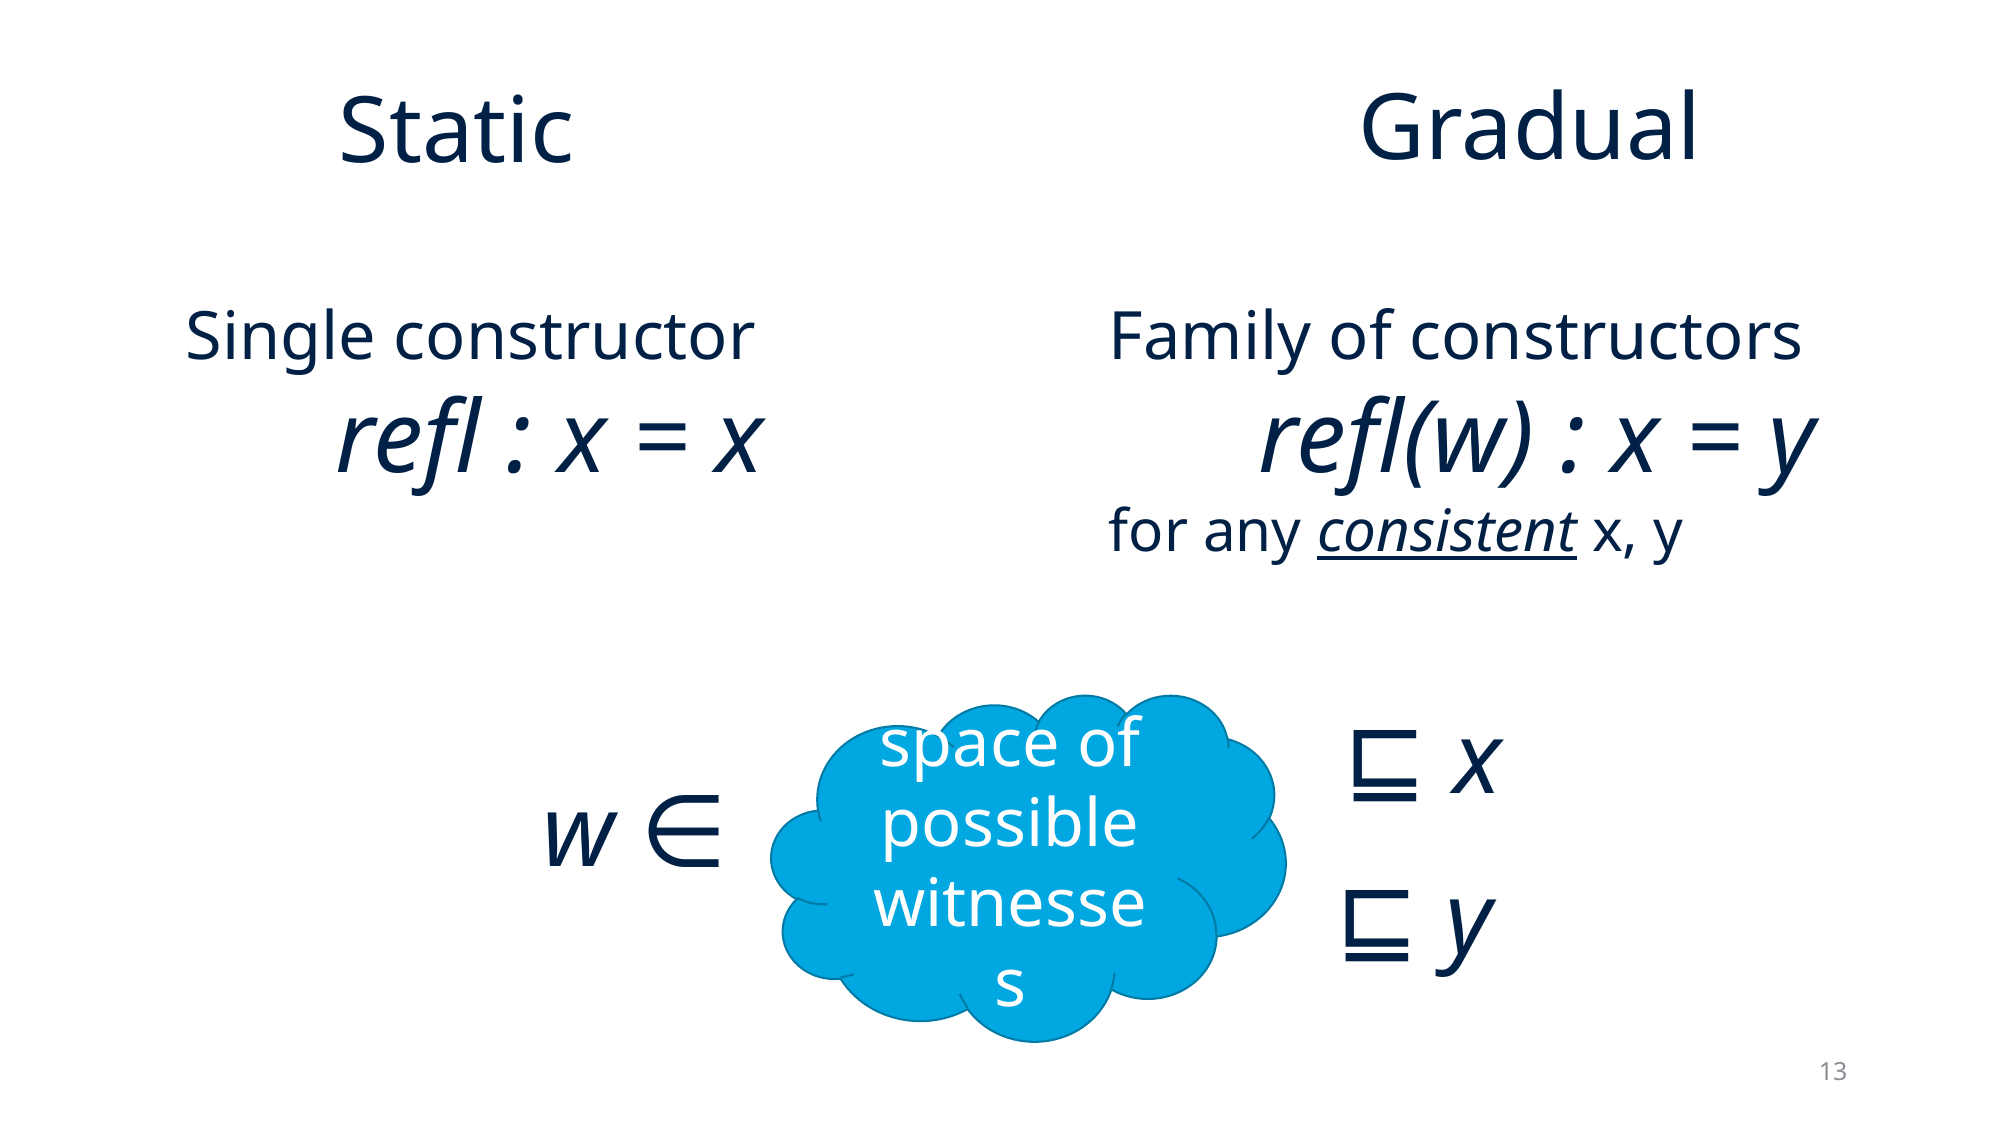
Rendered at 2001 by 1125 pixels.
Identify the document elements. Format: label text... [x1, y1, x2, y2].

title Static [323, 23, 624, 242]
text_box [1320, 686, 1589, 983]
text_box Family of constructors refl(w) : x = y for any consistent x, y [1094, 285, 1913, 691]
slide_number 13 [1412, 1042, 1863, 1103]
text_box Gradual [1344, 21, 1750, 239]
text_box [527, 632, 1286, 1041]
text_box Single constructor refl : x = x [170, 285, 944, 501]
